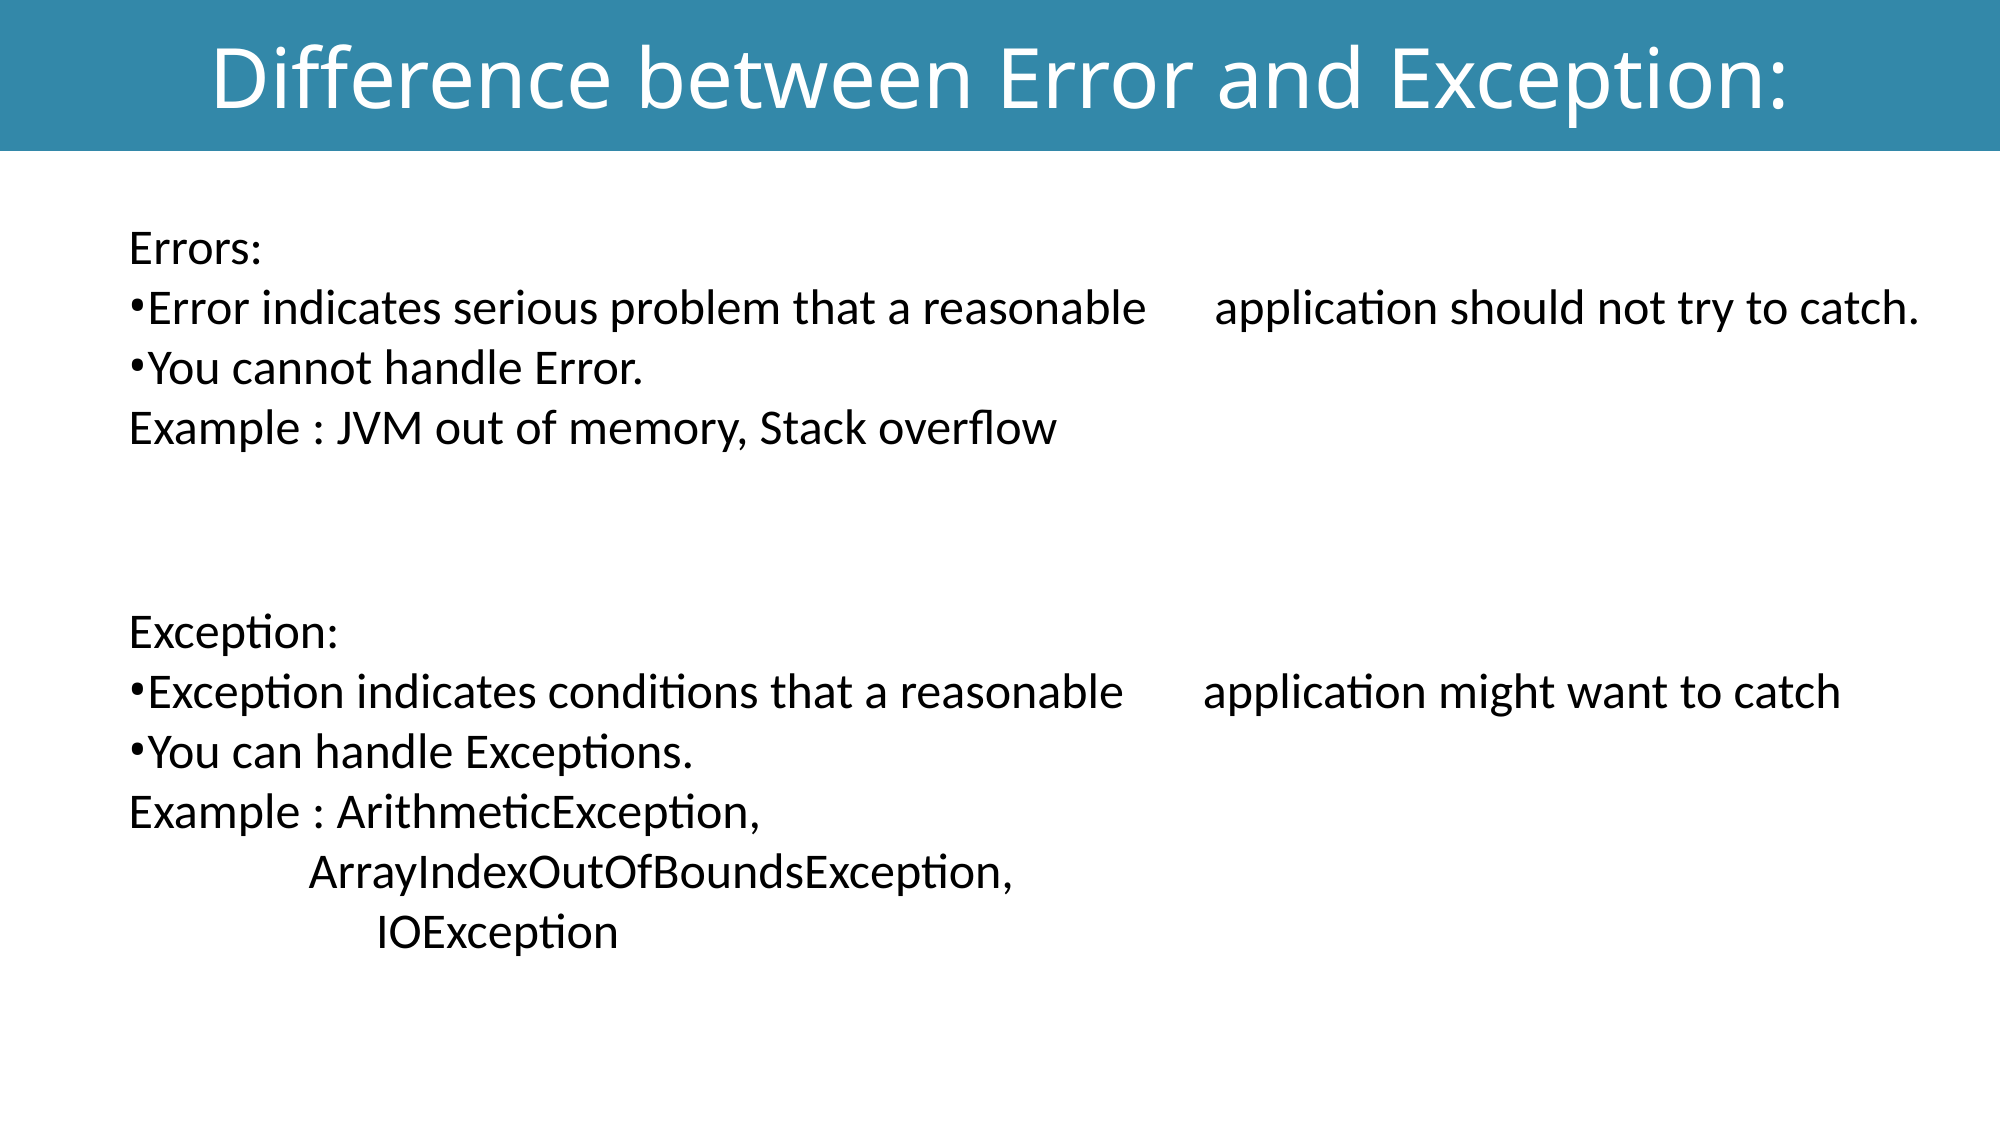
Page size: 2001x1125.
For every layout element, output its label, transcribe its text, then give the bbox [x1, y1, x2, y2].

text_box Difference between Error and Exception: [0, 0, 2000, 151]
text_box Errors: Error indicates serious problem that a reasonable application should not try to catch. You cannot handle Error. Example : JVM out of memory, Stack overflow [39, 206, 1945, 462]
text_box Exception: Exception indicates conditions that a reasonable application might want to catch You can handle Exceptions. Example : ArithmeticException, ArrayIndexOutOfBoundsException, IOException [39, 590, 1945, 966]
